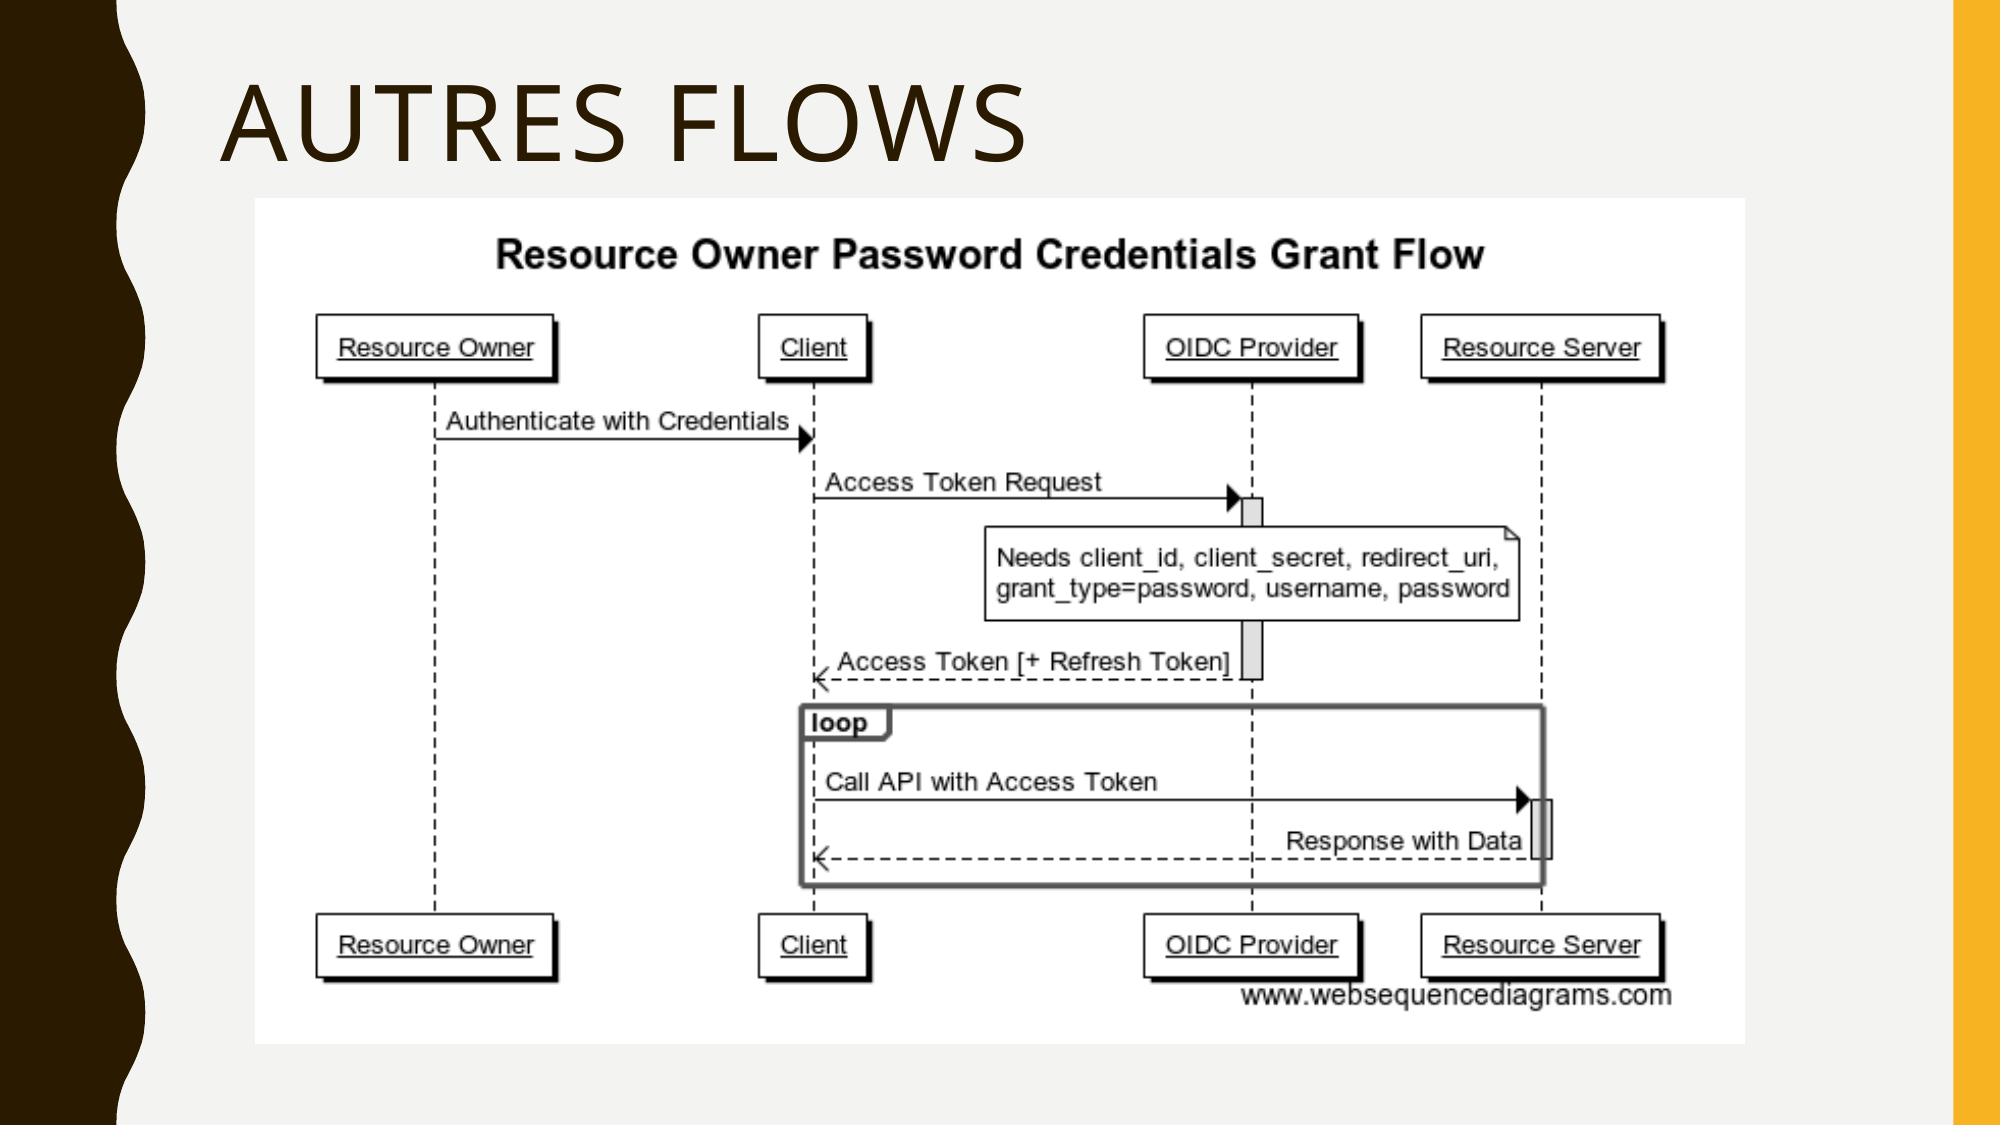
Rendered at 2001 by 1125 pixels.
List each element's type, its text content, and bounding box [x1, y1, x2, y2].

title Autres flows [205, 62, 1875, 308]
picture [255, 198, 1745, 1044]
